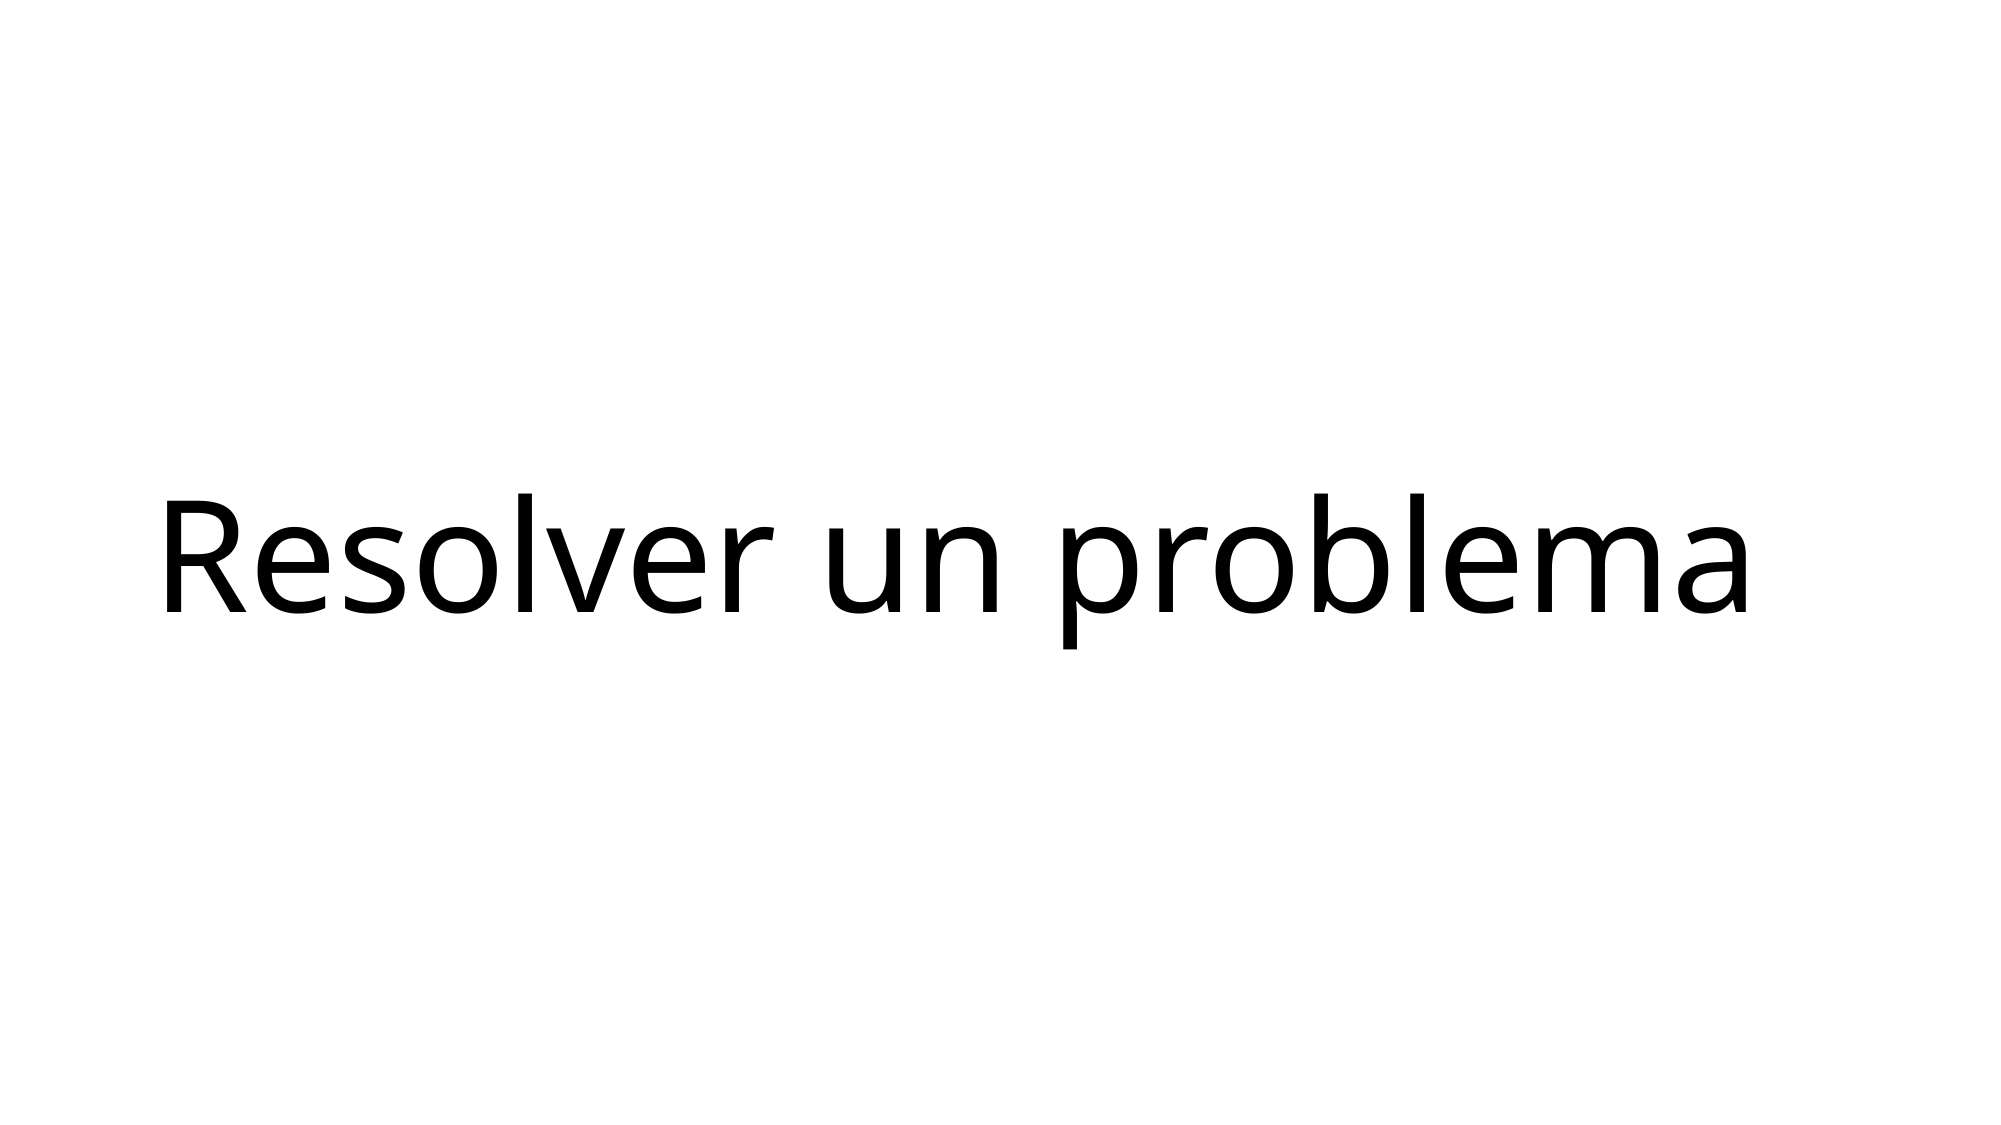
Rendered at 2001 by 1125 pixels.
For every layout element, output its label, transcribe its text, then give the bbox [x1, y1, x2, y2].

title Resolver un problema [137, 453, 1863, 672]
